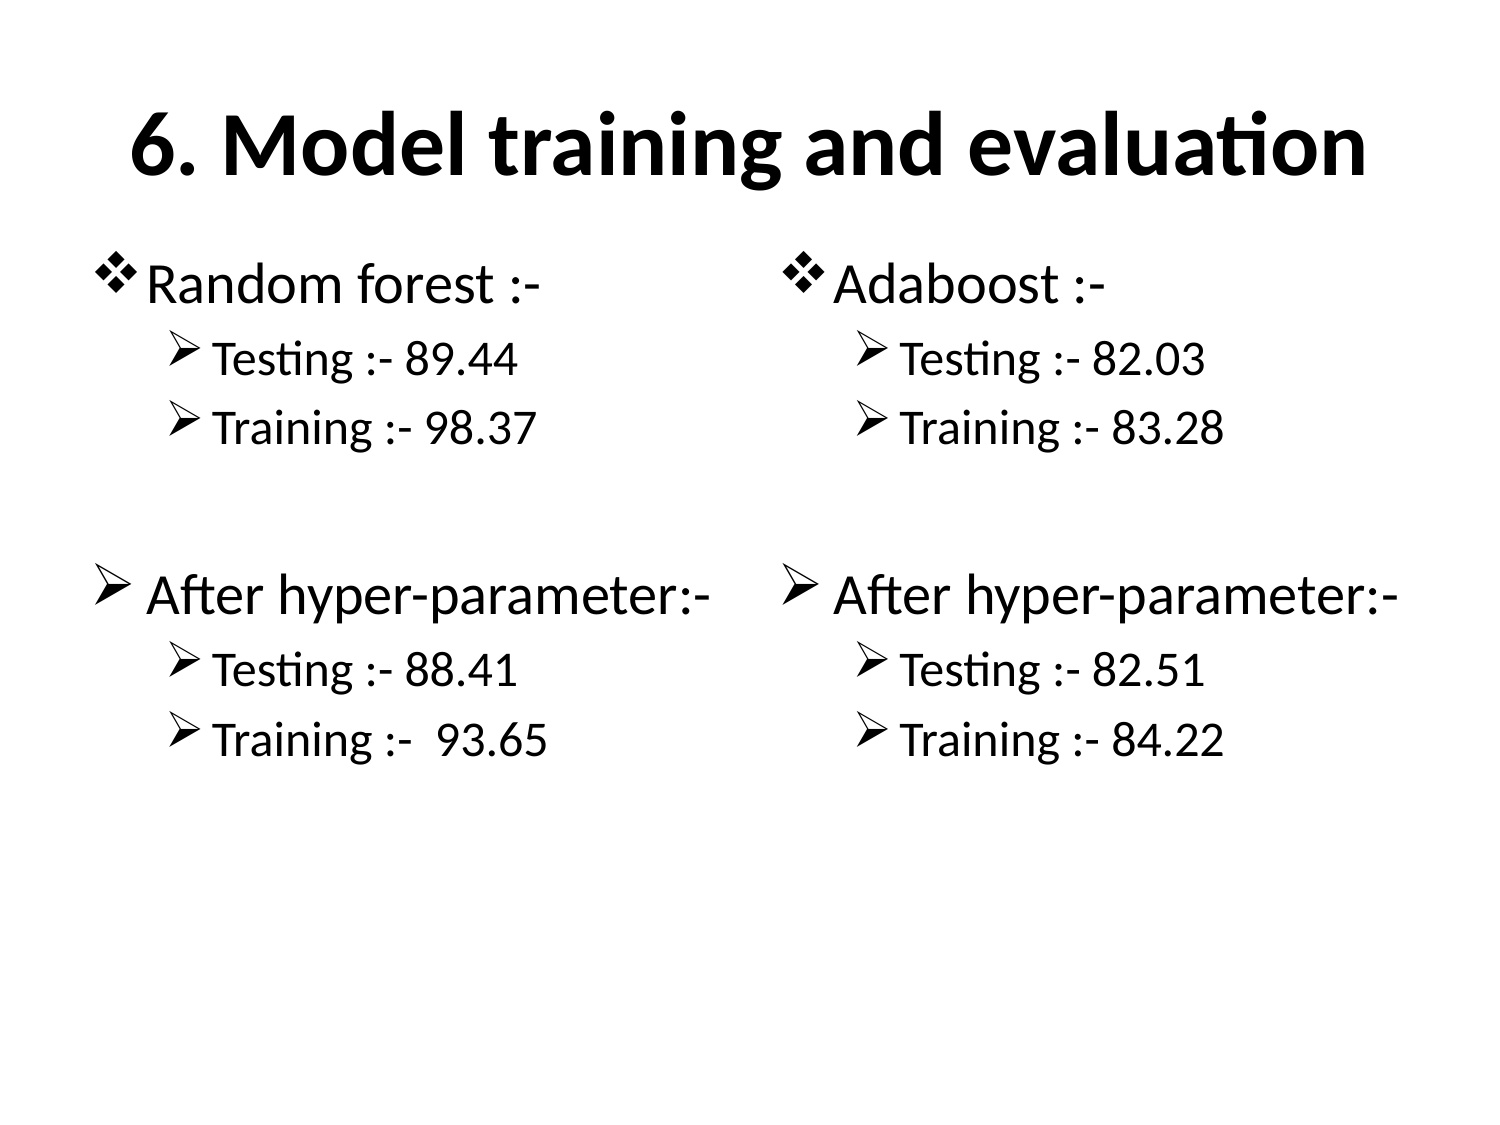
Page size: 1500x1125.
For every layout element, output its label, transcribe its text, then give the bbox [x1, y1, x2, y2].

list Adaboost :- Testing :- 82.03 Training :- 83.28 After hyper-parameter:- Testing :- 82.51 Training :- 84.22 [762, 237, 1425, 1005]
list Random forest :- Testing :- 89.44 Training :- 98.37 After hyper-parameter:- Testing :- 88.41 Training :- 93.65 [75, 237, 738, 1005]
title 6. Model training and evaluation [75, 45, 1425, 233]
